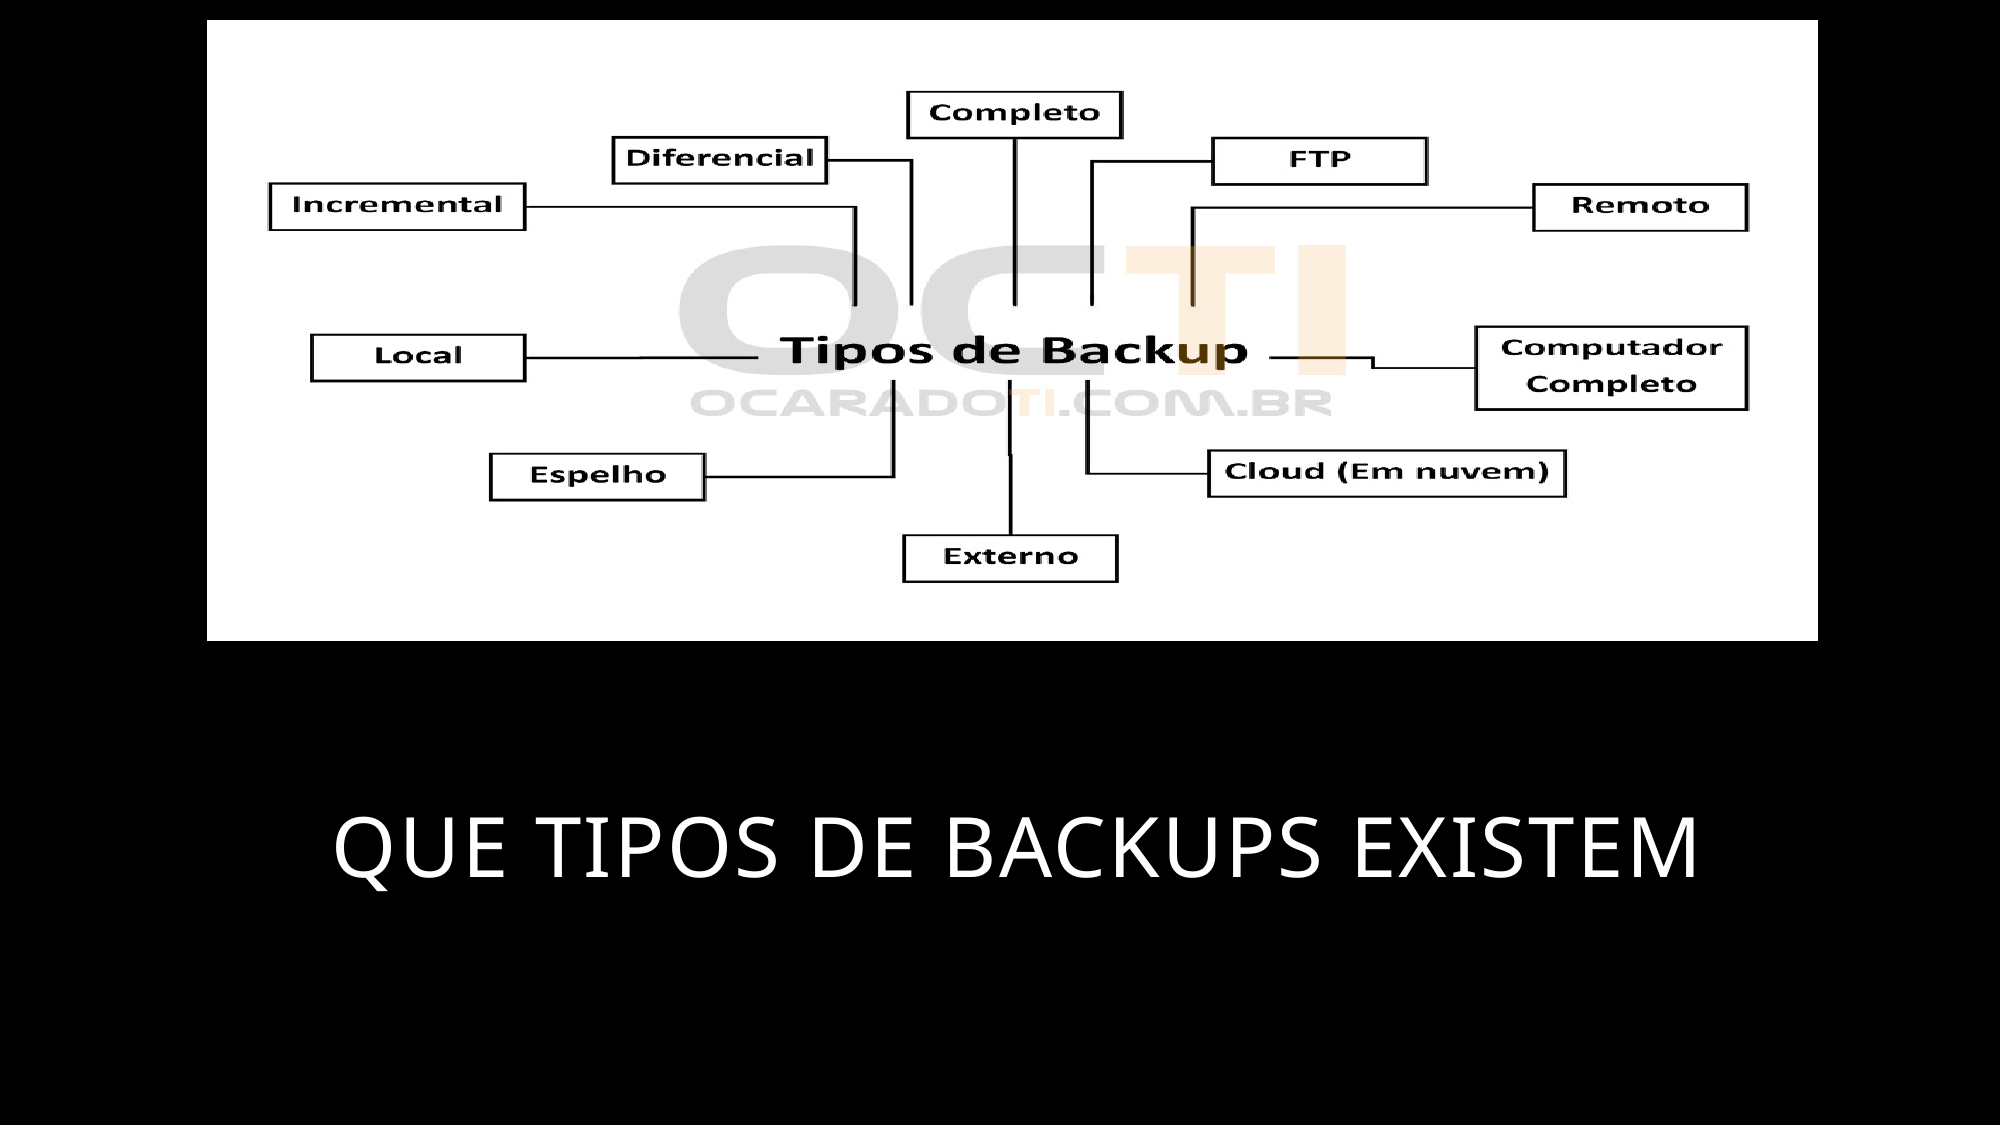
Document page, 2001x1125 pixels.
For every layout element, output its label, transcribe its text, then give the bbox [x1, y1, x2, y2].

title Que tipos de backups existem [157, 596, 1878, 1104]
picture [207, 20, 1818, 641]
